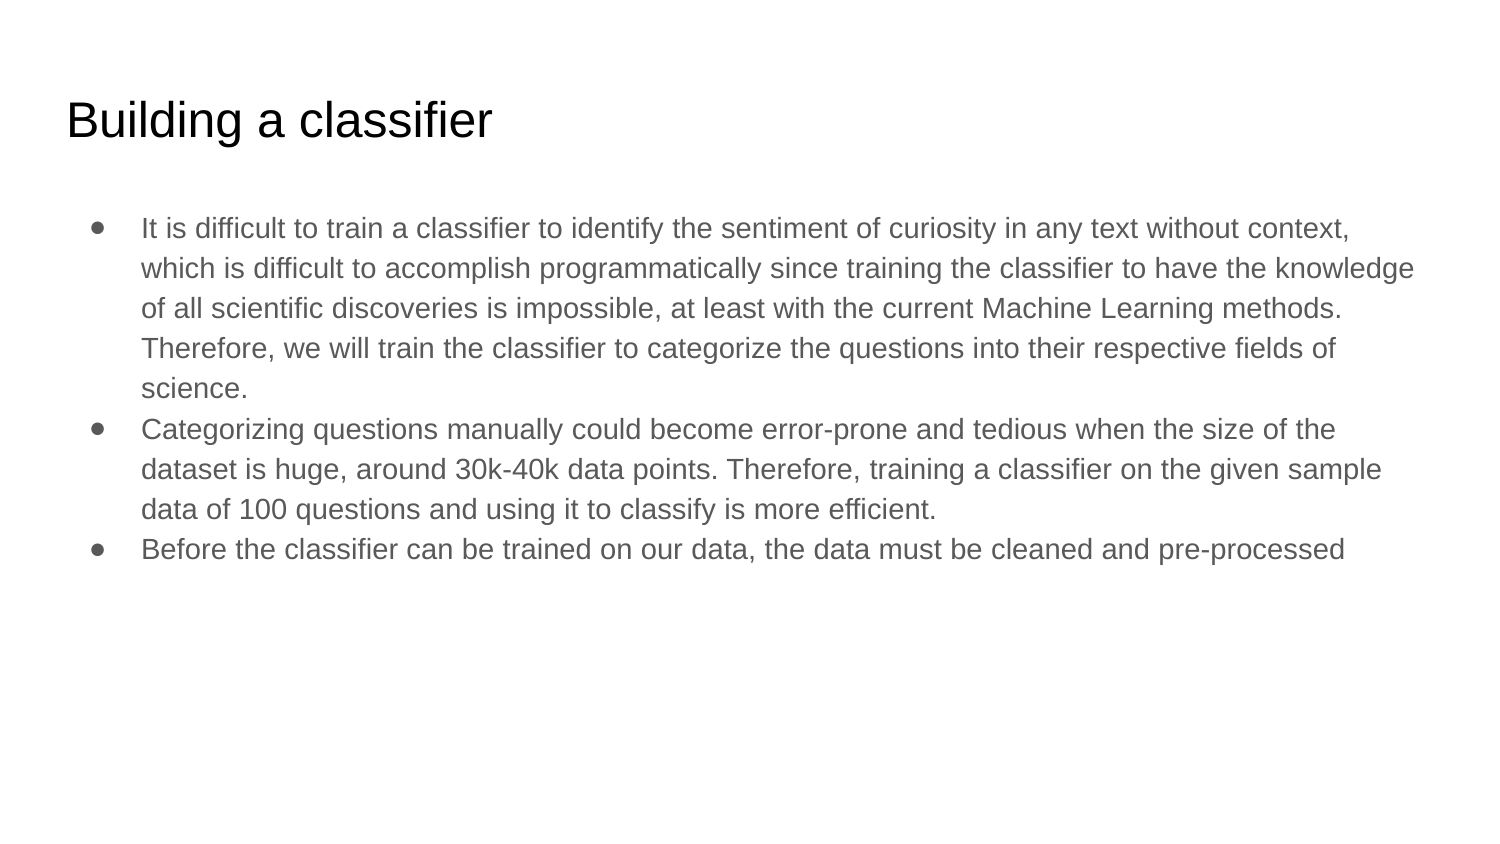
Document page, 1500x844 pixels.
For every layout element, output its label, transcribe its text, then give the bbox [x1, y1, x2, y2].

list It is difficult to train a classifier to identify the sentiment of curiosity in any text without context, which is difficult to accomplish programmatically since training the classifier to have the knowledge of all scientific discoveries is impossible, at least with the current Machine Learning methods. Therefore, we will train the classifier to categorize the questions into their respective fields of science. Categorizing questions manually could become error-prone and tedious when the size of the dataset is huge, around 30k-40k data points. Therefore, training a classifier on the given sample data of 100 questions and using it to classify is more efficient. Before the classifier can be trained on our data, the data must be cleaned and pre-processed [51, 189, 1449, 793]
title Building a classifier [51, 72, 1449, 167]
